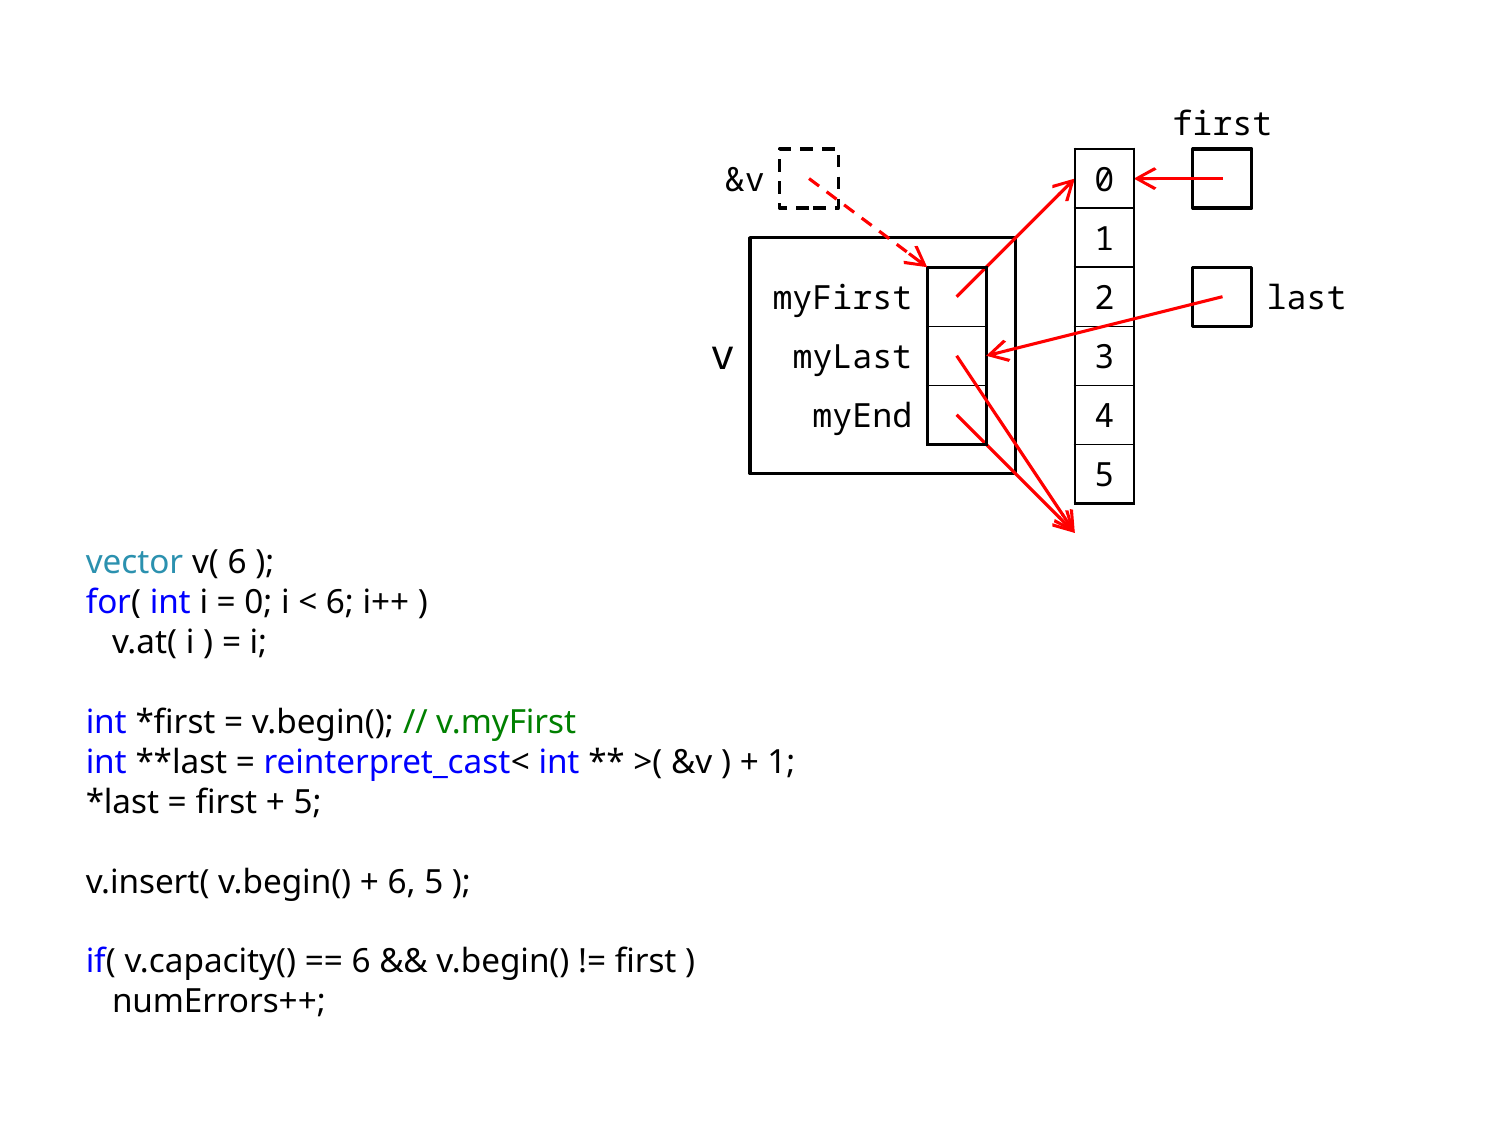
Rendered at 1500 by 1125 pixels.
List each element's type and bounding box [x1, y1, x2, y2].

table_header [1076, 150, 1133, 207]
table_header [929, 269, 985, 326]
table_cell [1076, 445, 1133, 502]
text_box [690, 147, 841, 210]
table_cell [929, 327, 985, 385]
table_cell [1076, 327, 1133, 385]
table_cell [1076, 209, 1133, 266]
table_cell [750, 326, 926, 444]
list [70, 532, 1105, 1035]
table_cell [1076, 327, 1096, 332]
text_box [690, 178, 1371, 533]
table_header [750, 267, 926, 326]
table_cell [929, 386, 985, 443]
table_cell [1076, 268, 1133, 326]
table_cell [978, 386, 985, 396]
table_cell [1110, 320, 1133, 326]
table_cell [1076, 386, 1133, 444]
text_box [1133, 89, 1311, 210]
